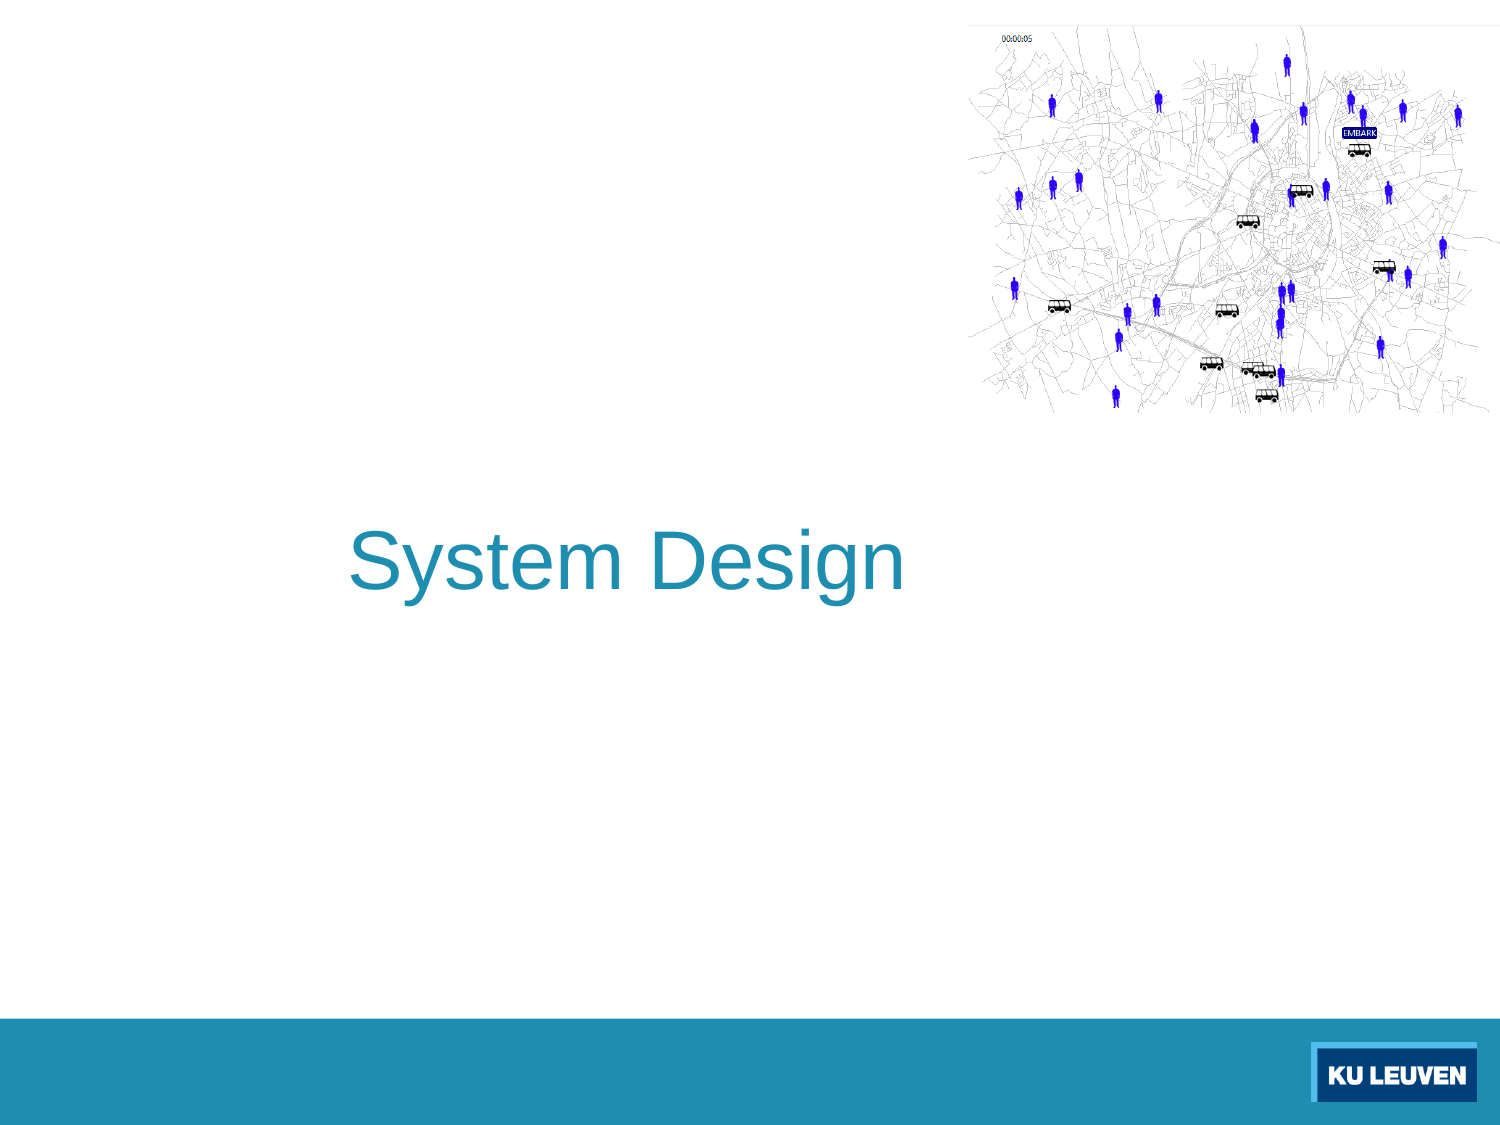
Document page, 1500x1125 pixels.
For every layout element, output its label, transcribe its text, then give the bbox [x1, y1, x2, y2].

picture [1311, 1042, 1477, 1102]
picture [968, 25, 1500, 413]
title System Design [332, 468, 984, 657]
